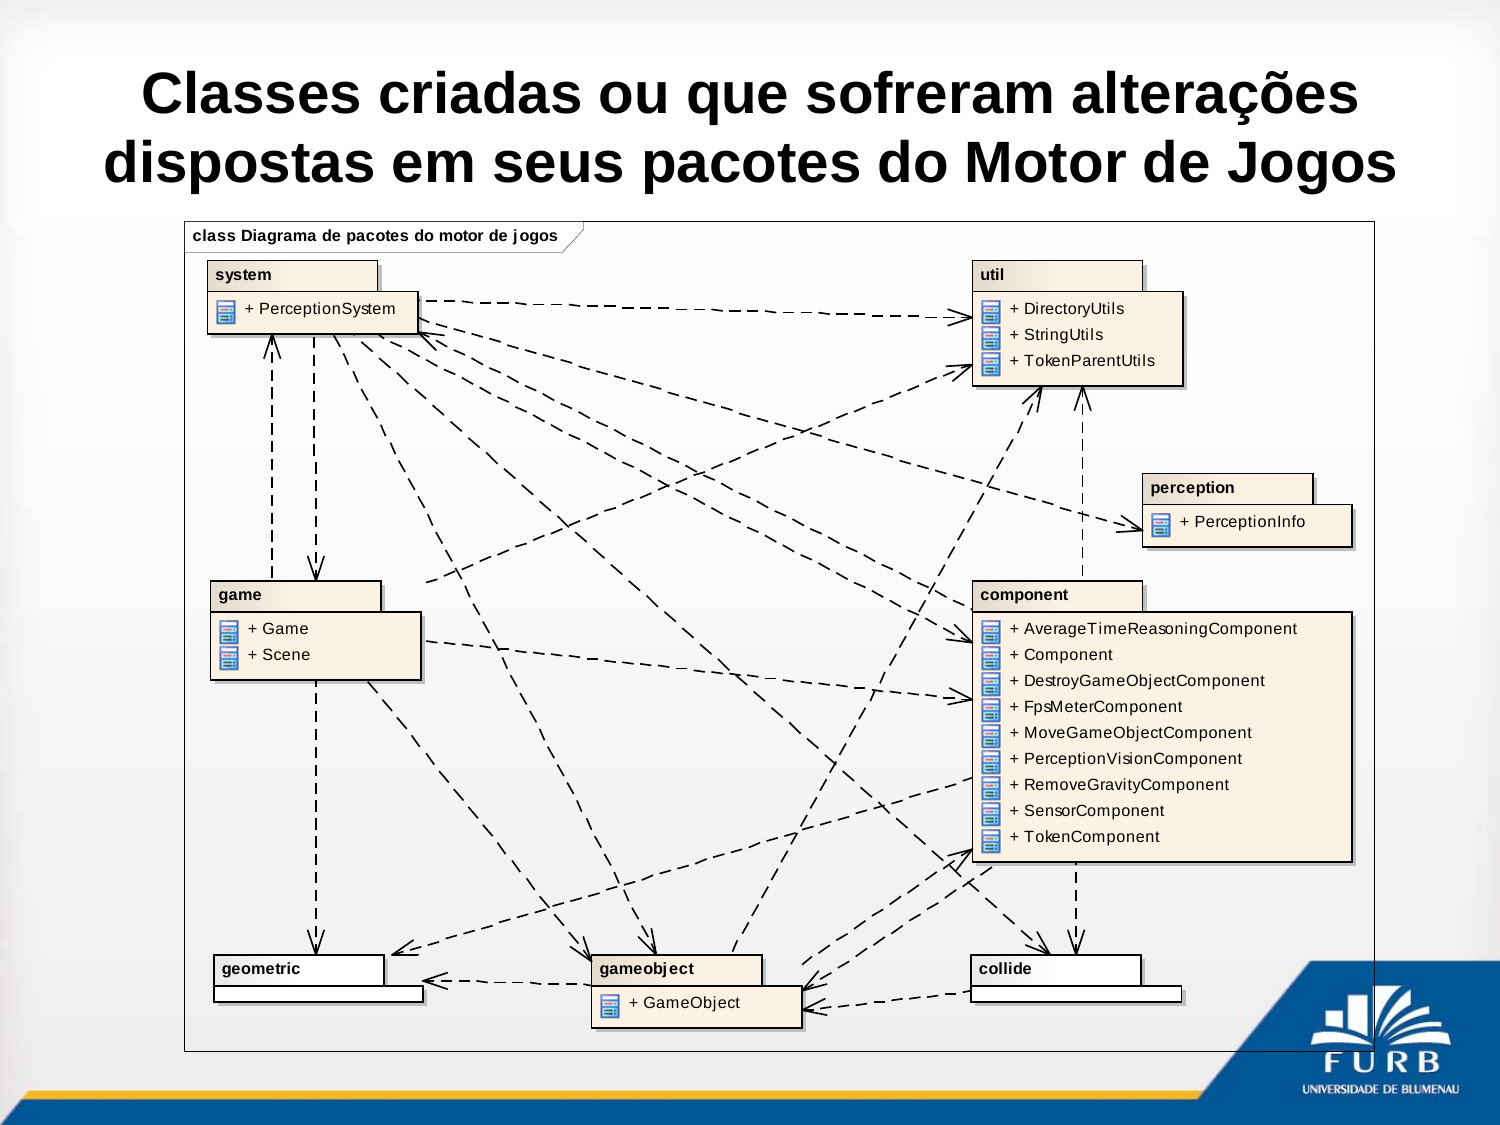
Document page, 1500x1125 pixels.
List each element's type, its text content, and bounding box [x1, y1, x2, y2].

title Classes criadas ou que sofreram alterações dispostas em seus pacotes do Motor de Jogos [76, 30, 1427, 219]
picture [0, 0, 1500, 1125]
